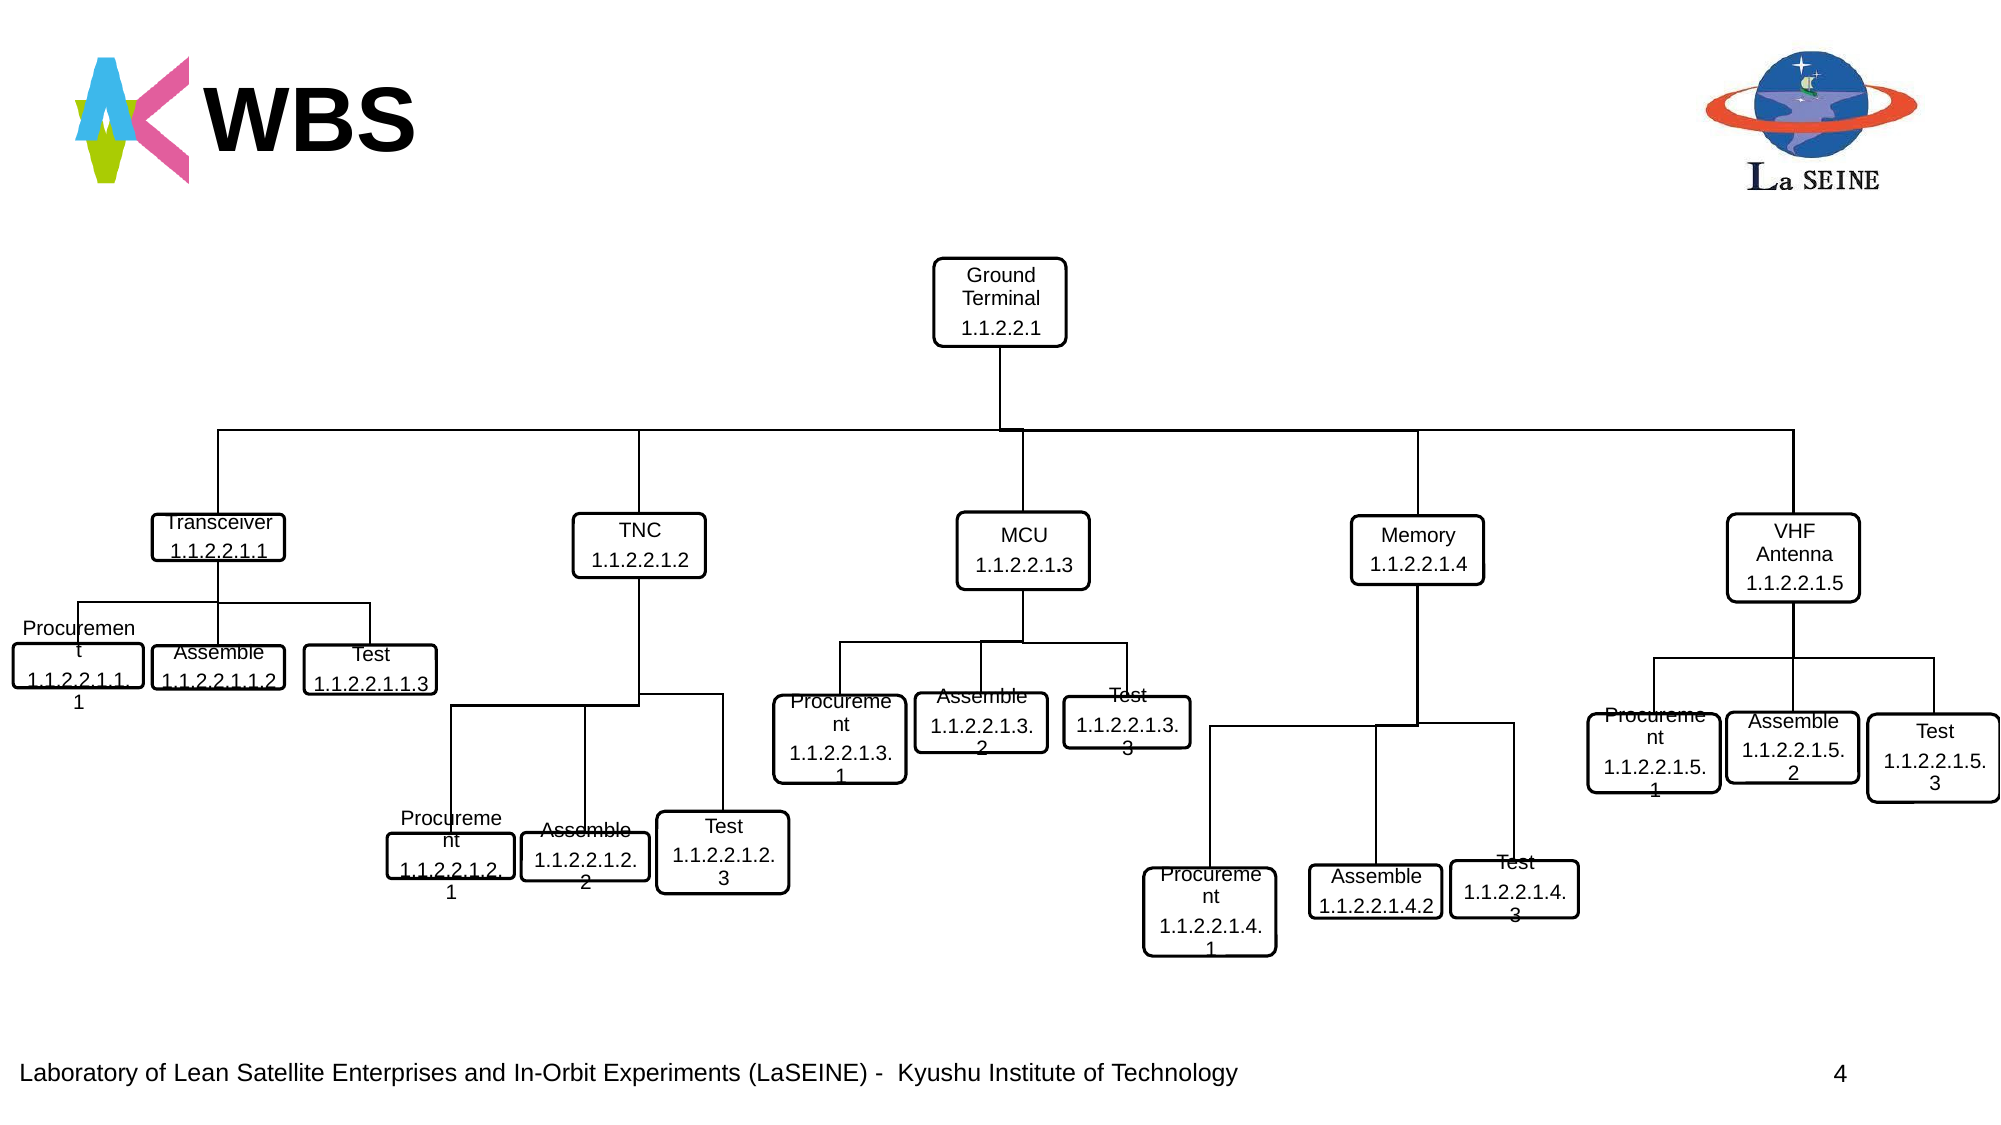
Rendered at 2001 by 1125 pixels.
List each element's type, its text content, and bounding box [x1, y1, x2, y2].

title WBS [188, 59, 1863, 117]
picture [75, 56, 189, 117]
slide_number 4 [1412, 1042, 1863, 1103]
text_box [10, 117, 2000, 1008]
picture [1696, 40, 1925, 117]
